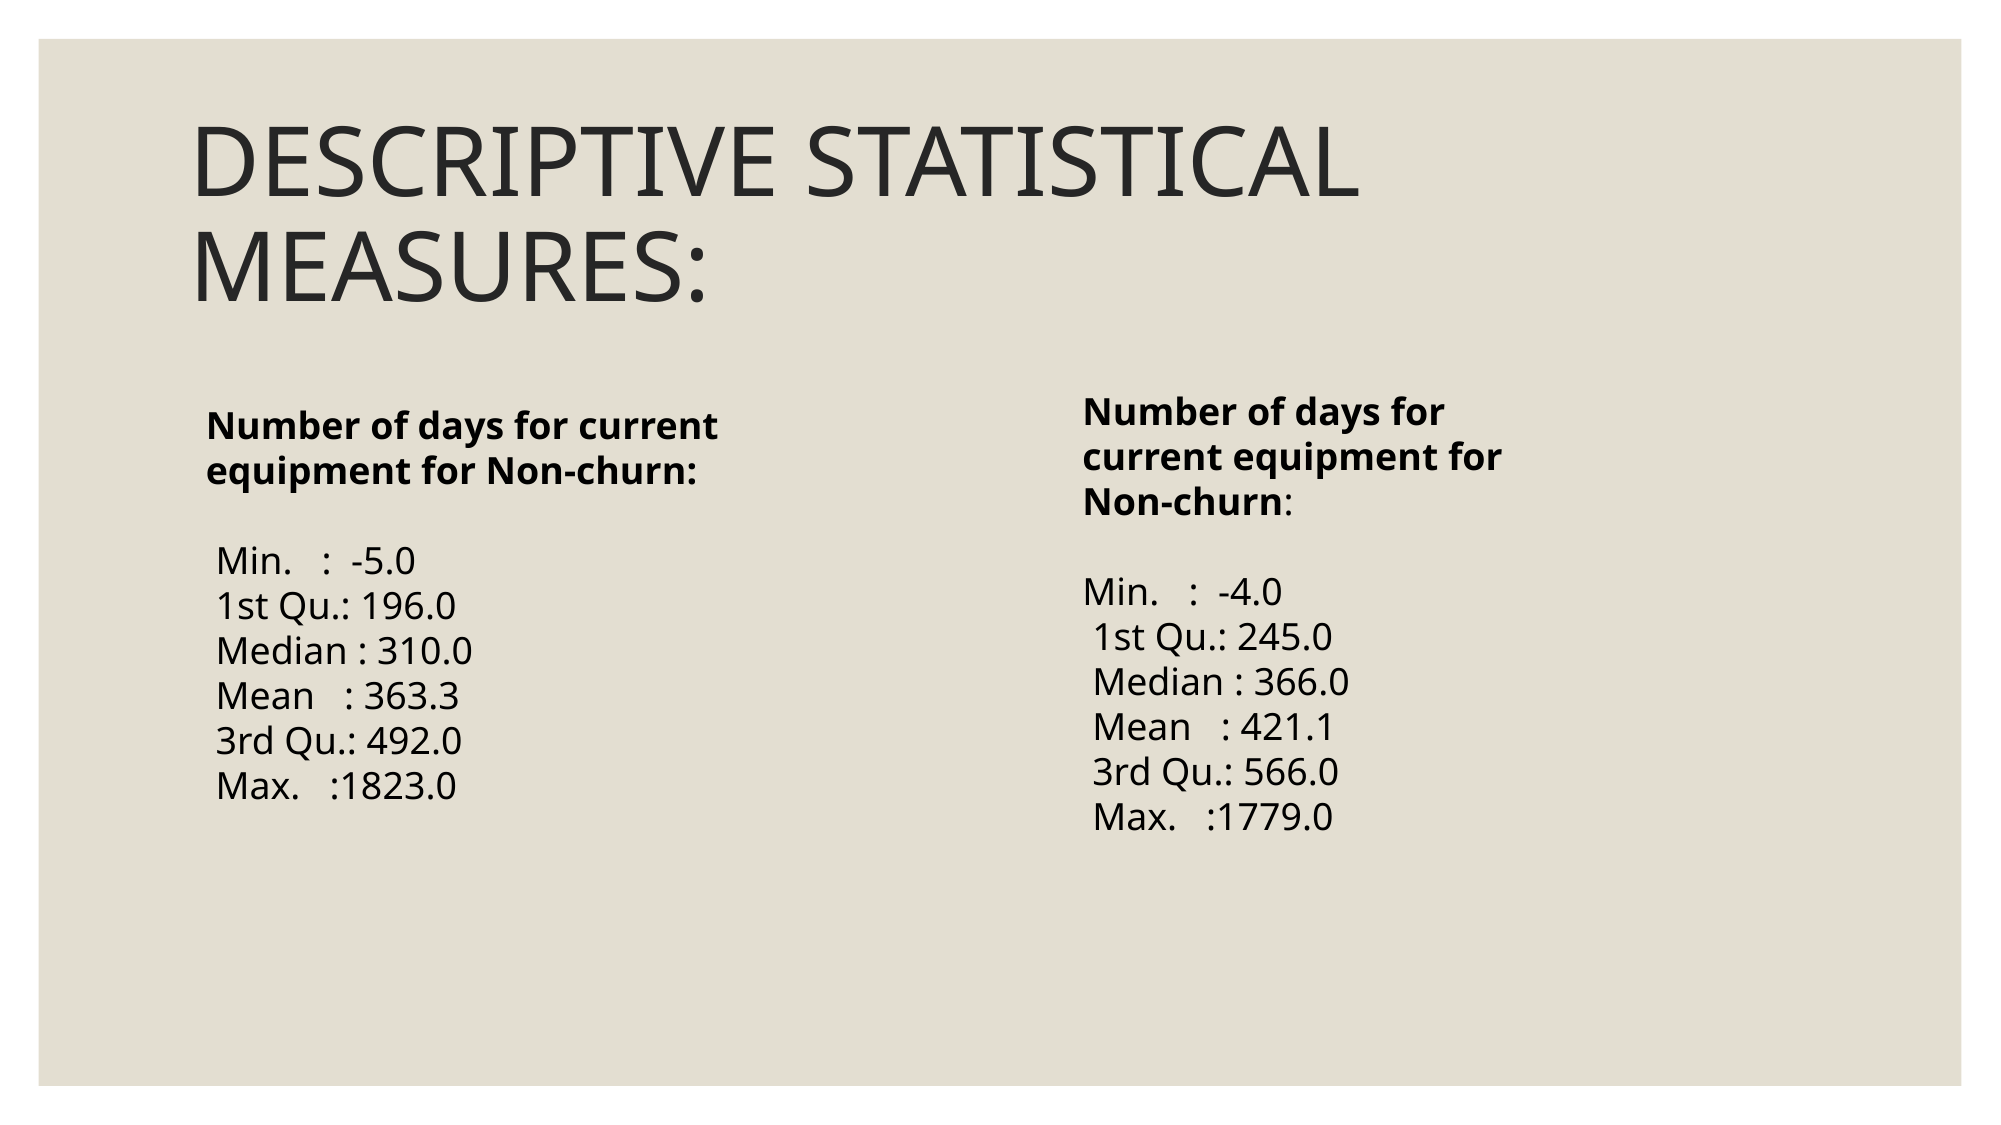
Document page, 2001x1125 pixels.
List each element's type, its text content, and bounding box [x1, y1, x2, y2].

title DESCRIPTIVE STATISTICAL MEASURES: [174, 105, 1825, 331]
text_box Number of days for current equipment for Non-churn: Min. : -4.0 1st Qu.: 245.0 Median : 366.0 Mean : 421.1 3rd Qu.: 566.0 Max. :1779.0 [1067, 380, 1603, 846]
text_box Number of days for current equipment for Non-churn: Min. : -5.0 1st Qu.: 196.0 Median : 310.0 Mean : 363.3 3rd Qu.: 492.0 Max. :1823.0 [191, 394, 785, 815]
